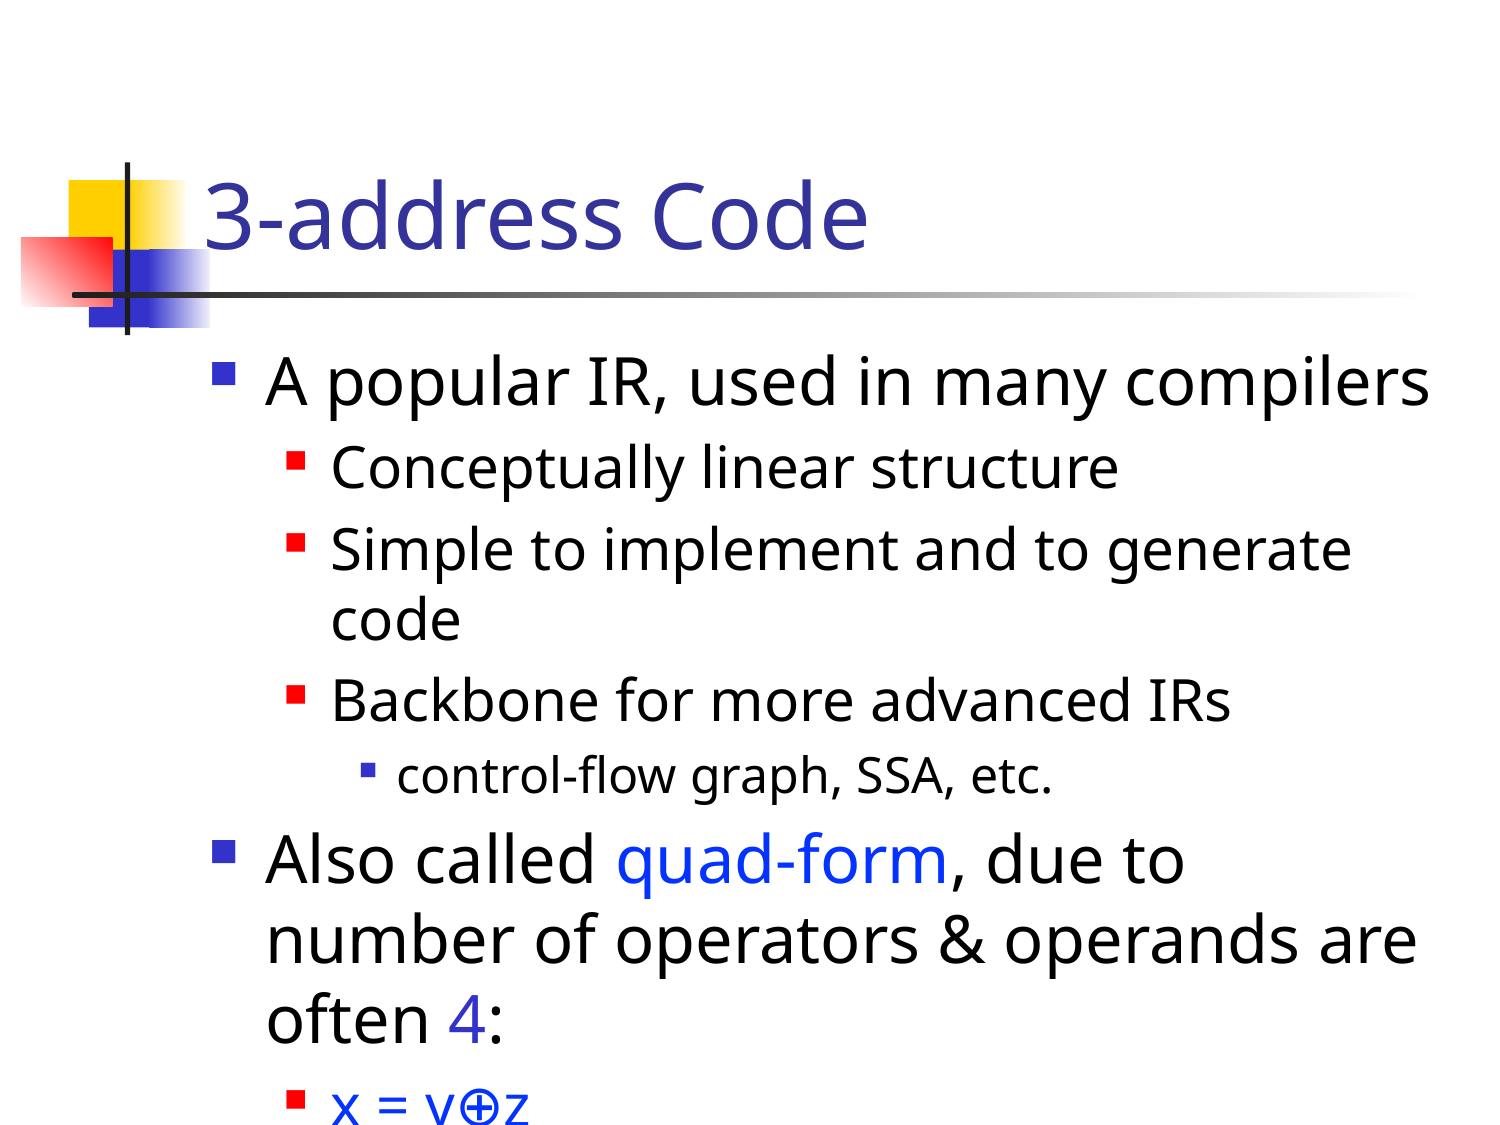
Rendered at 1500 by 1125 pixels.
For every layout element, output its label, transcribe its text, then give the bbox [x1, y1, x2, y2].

title 3-address Code [188, 35, 1468, 275]
list A popular IR, used in many compilers Conceptually linear structure Simple to implement and to generate code Backbone for more advanced IRs control-flow graph, SSA, etc. Also called quad-form, due to number of operators & operands are often 4: x = y⊕z [193, 331, 1469, 1006]
